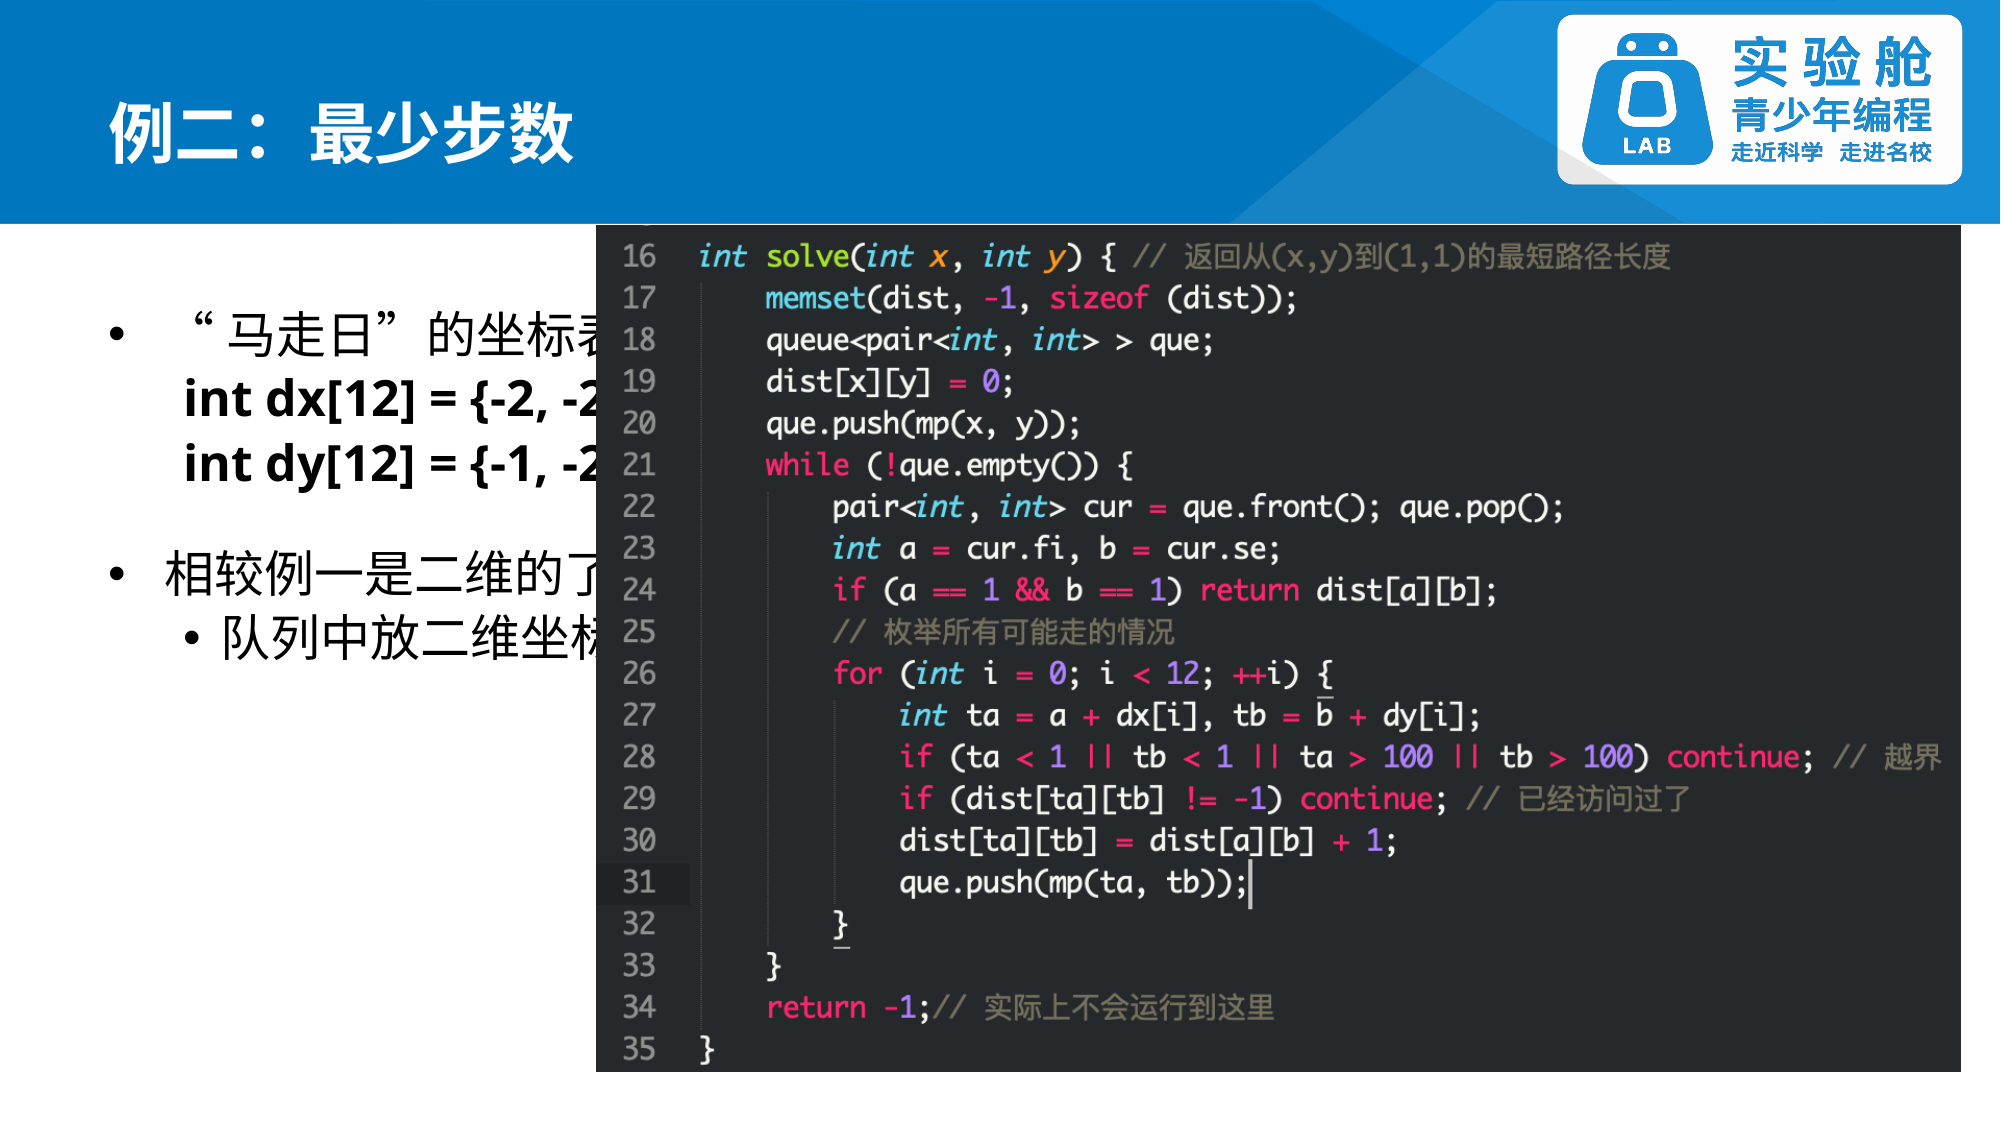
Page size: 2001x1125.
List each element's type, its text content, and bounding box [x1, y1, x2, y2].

list 例二：最少步数 [93, 93, 1907, 186]
picture [596, 225, 1961, 1072]
list “马走日”的坐标表达式： int dx[12] = {-2, -2, -1, 1, 2, 2, 2, 2, 1, -1, -2, -2}; int dy[12] = {-1, -2, -2, -2, -2, -1, 1, 2, 2, 2, 2, 1}; 相较例一是二维的了，这怎么办？ 队列中放二维坐标 [93, 265, 596, 1031]
